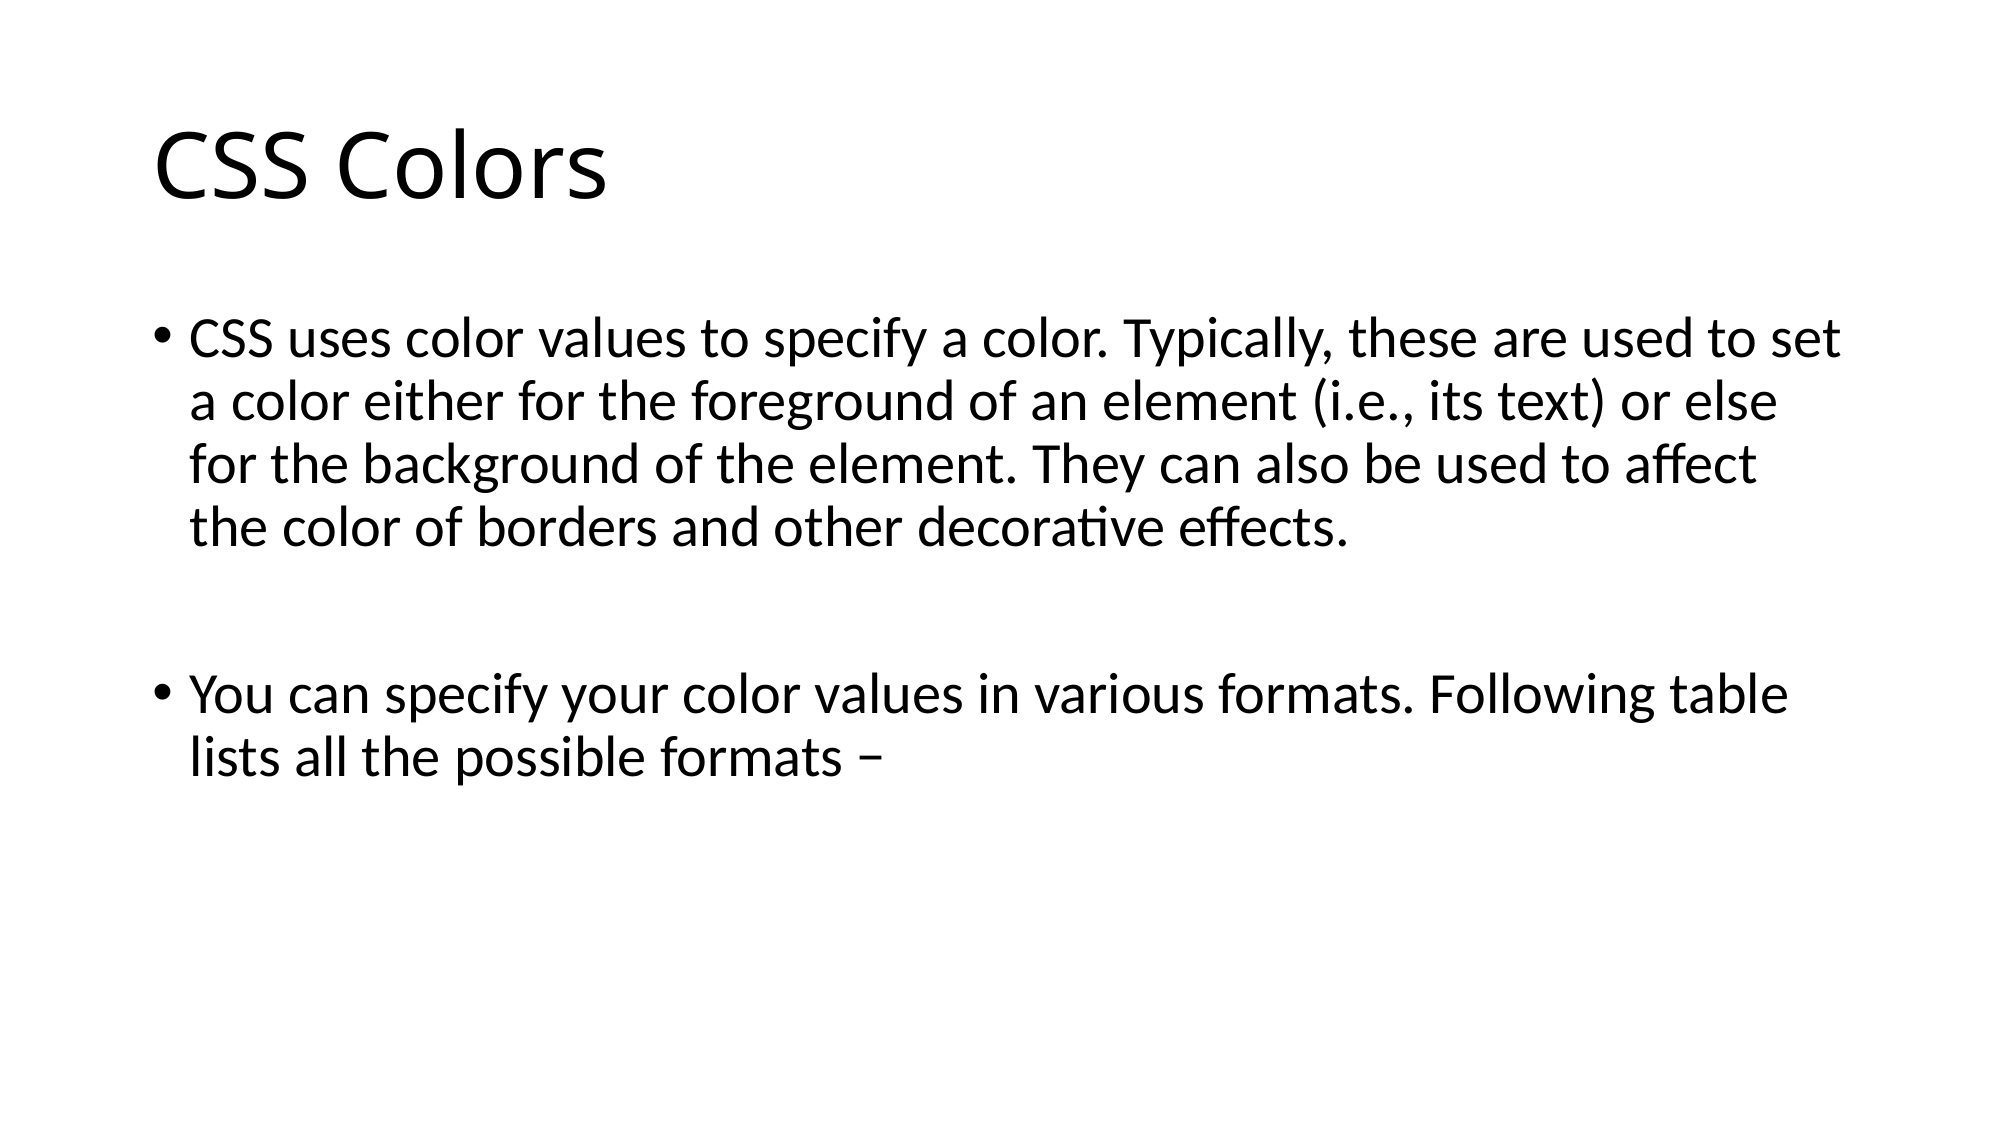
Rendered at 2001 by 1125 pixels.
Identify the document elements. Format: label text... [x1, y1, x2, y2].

title CSS Colors [137, 59, 1863, 278]
list CSS uses color values to specify a color. Typically, these are used to set a color either for the foreground of an element (i.e., its text) or else for the background of the element. They can also be used to affect the color of borders and other decorative effects. You can specify your color values in various formats. Following table lists all the possible formats − [137, 299, 1863, 1014]
